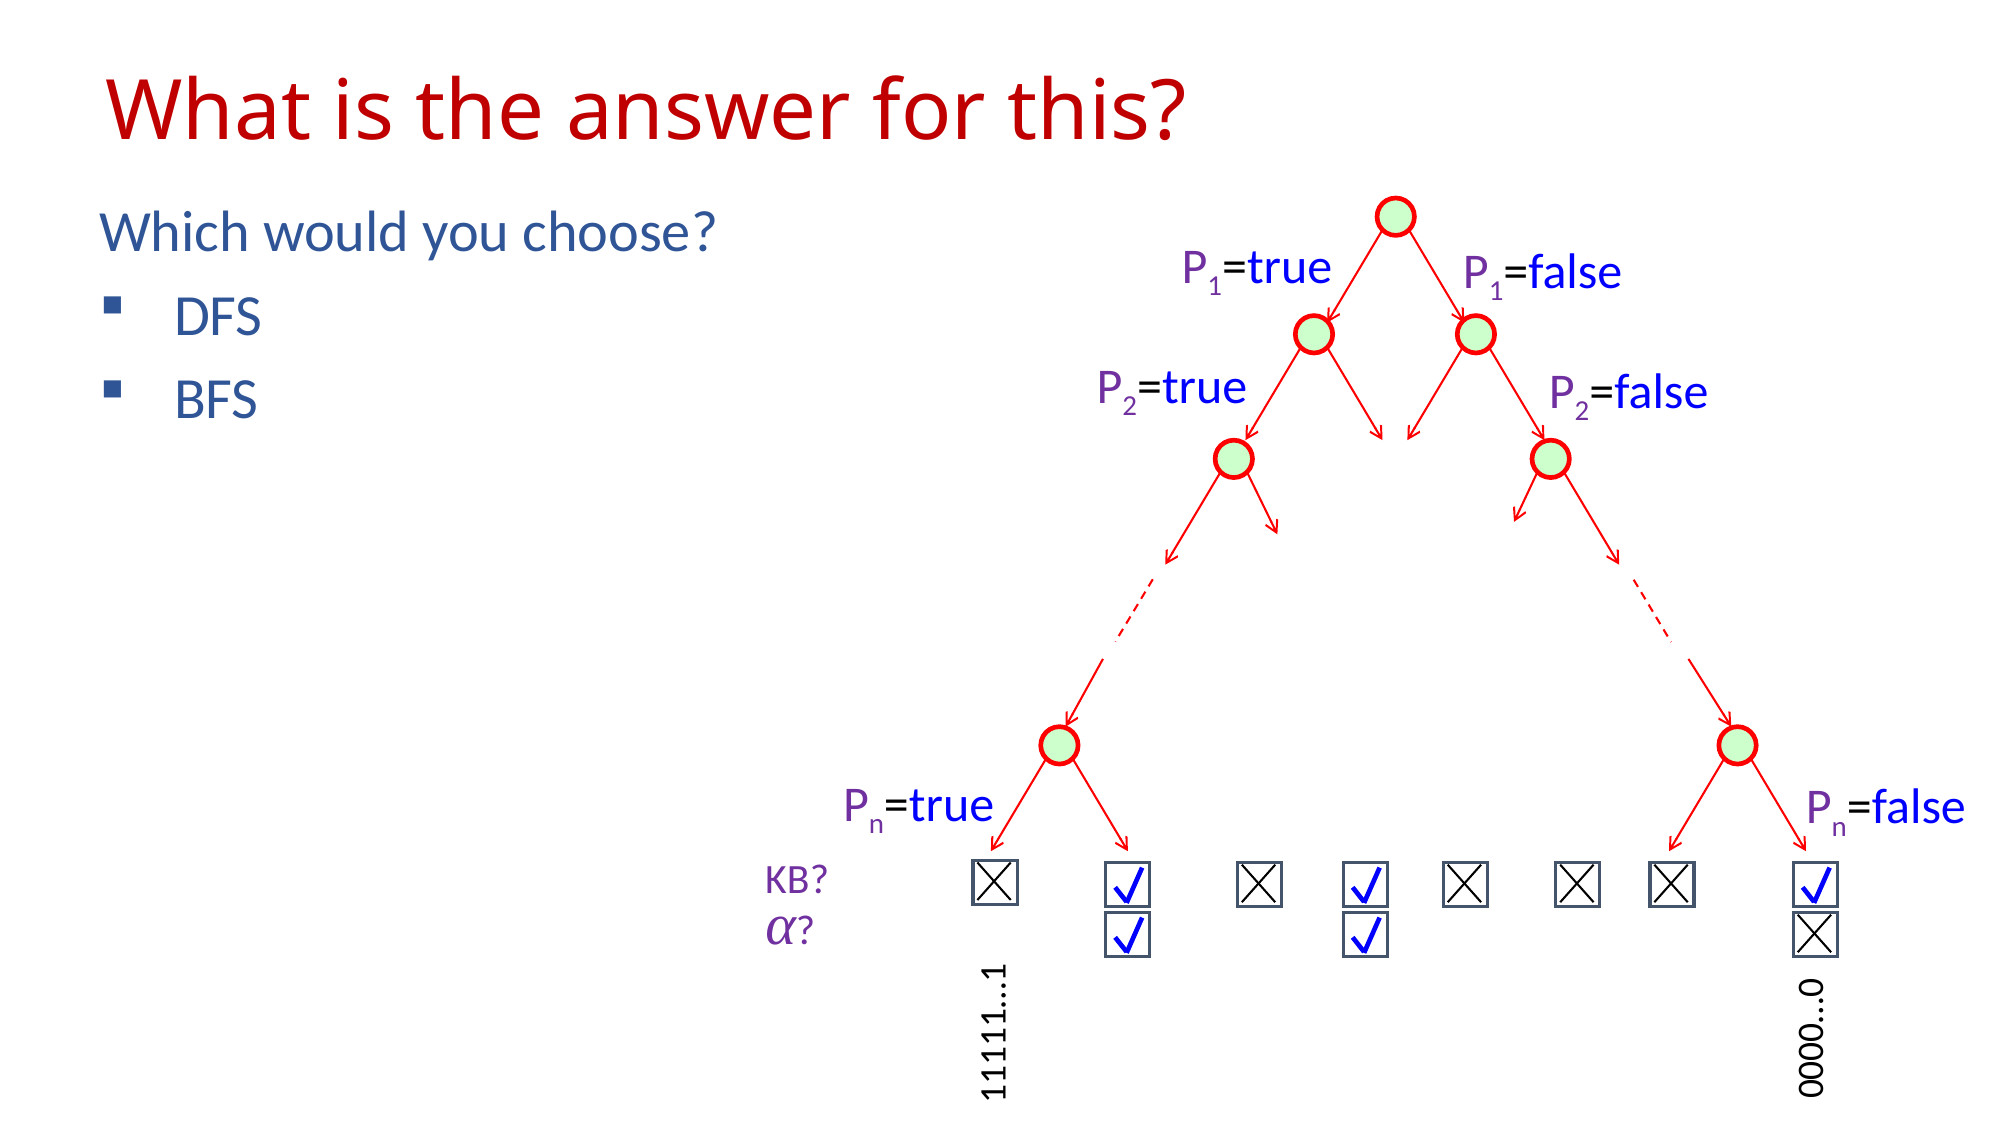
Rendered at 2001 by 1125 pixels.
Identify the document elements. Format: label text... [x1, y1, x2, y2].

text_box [826, 197, 1984, 852]
title What is the answer for this? [90, 60, 1816, 164]
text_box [1793, 912, 1838, 957]
text_box 0000…0 [1778, 963, 1838, 1114]
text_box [1343, 862, 1388, 907]
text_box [1237, 862, 1282, 907]
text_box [1105, 912, 1150, 957]
text_box 11111…1 [960, 948, 1021, 1119]
list Which would you choose? DFS BFS [84, 193, 1097, 552]
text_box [973, 860, 1018, 905]
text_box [1343, 912, 1388, 957]
text_box α? [750, 878, 831, 964]
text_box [1105, 862, 1150, 907]
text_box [1793, 862, 1838, 907]
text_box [1649, 862, 1695, 907]
text_box KB? [750, 844, 844, 909]
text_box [1555, 862, 1600, 907]
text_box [1443, 862, 1488, 907]
